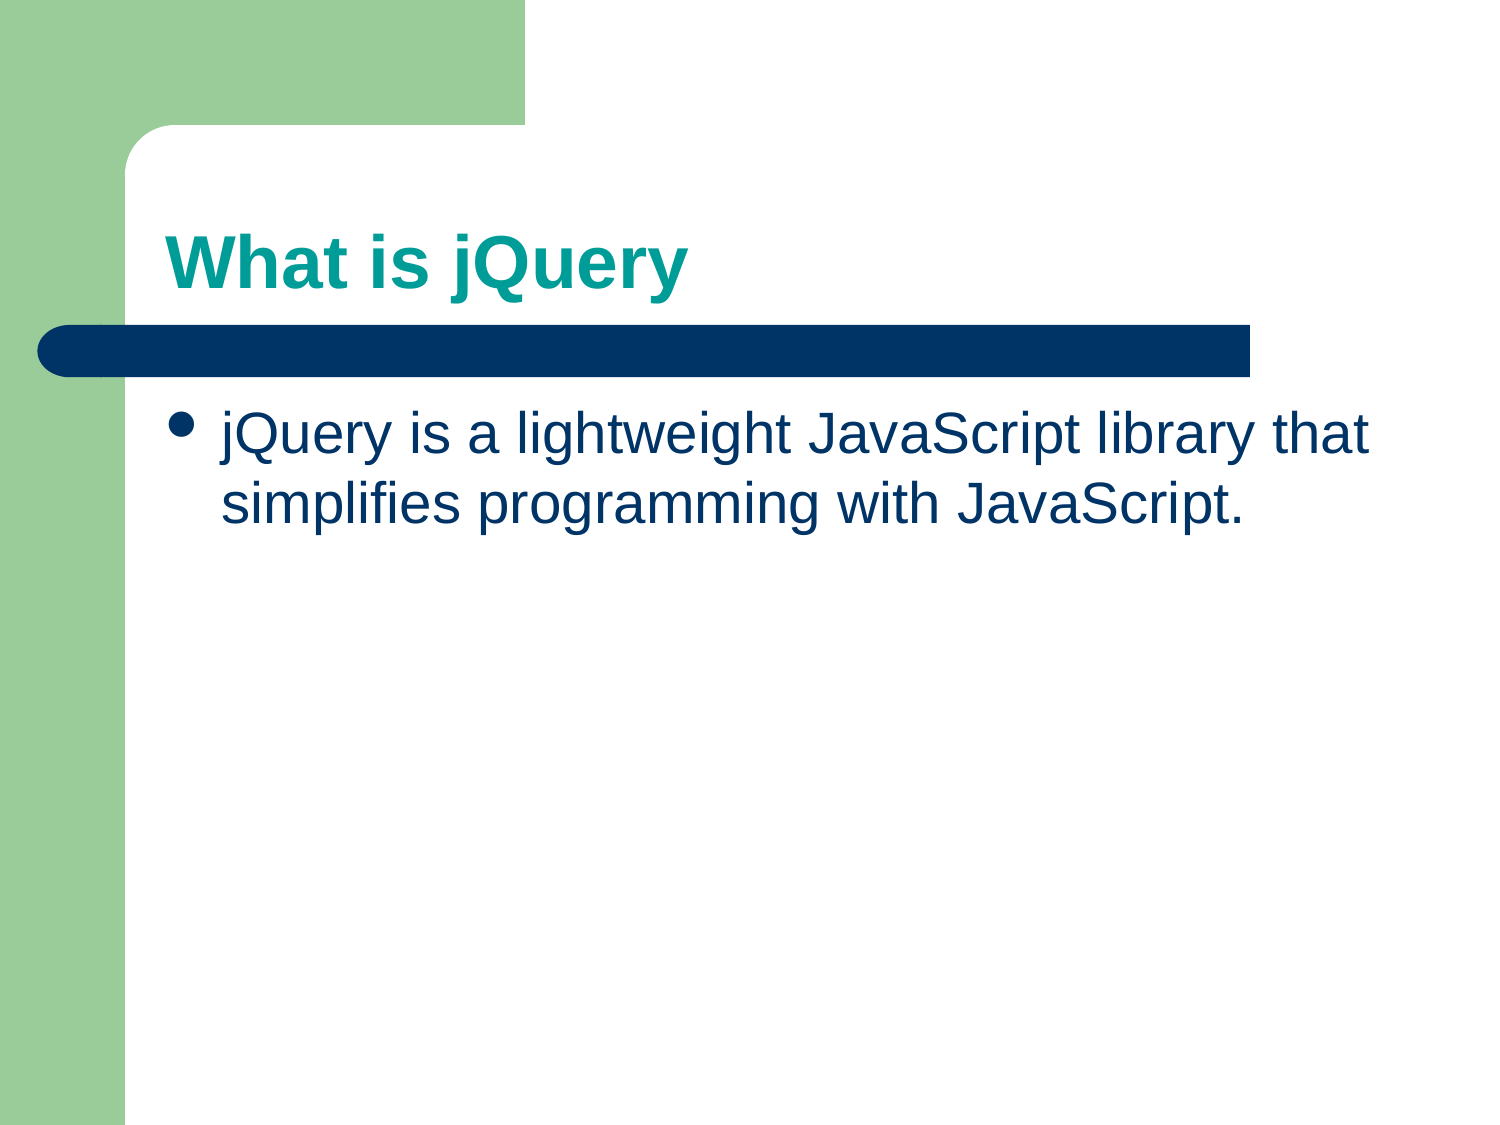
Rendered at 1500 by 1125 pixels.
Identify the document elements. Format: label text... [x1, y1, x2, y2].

title What is jQuery [150, 125, 1463, 313]
list jQuery is a lightweight JavaScript library that simplifies programming with JavaScript. [150, 387, 1463, 1000]
